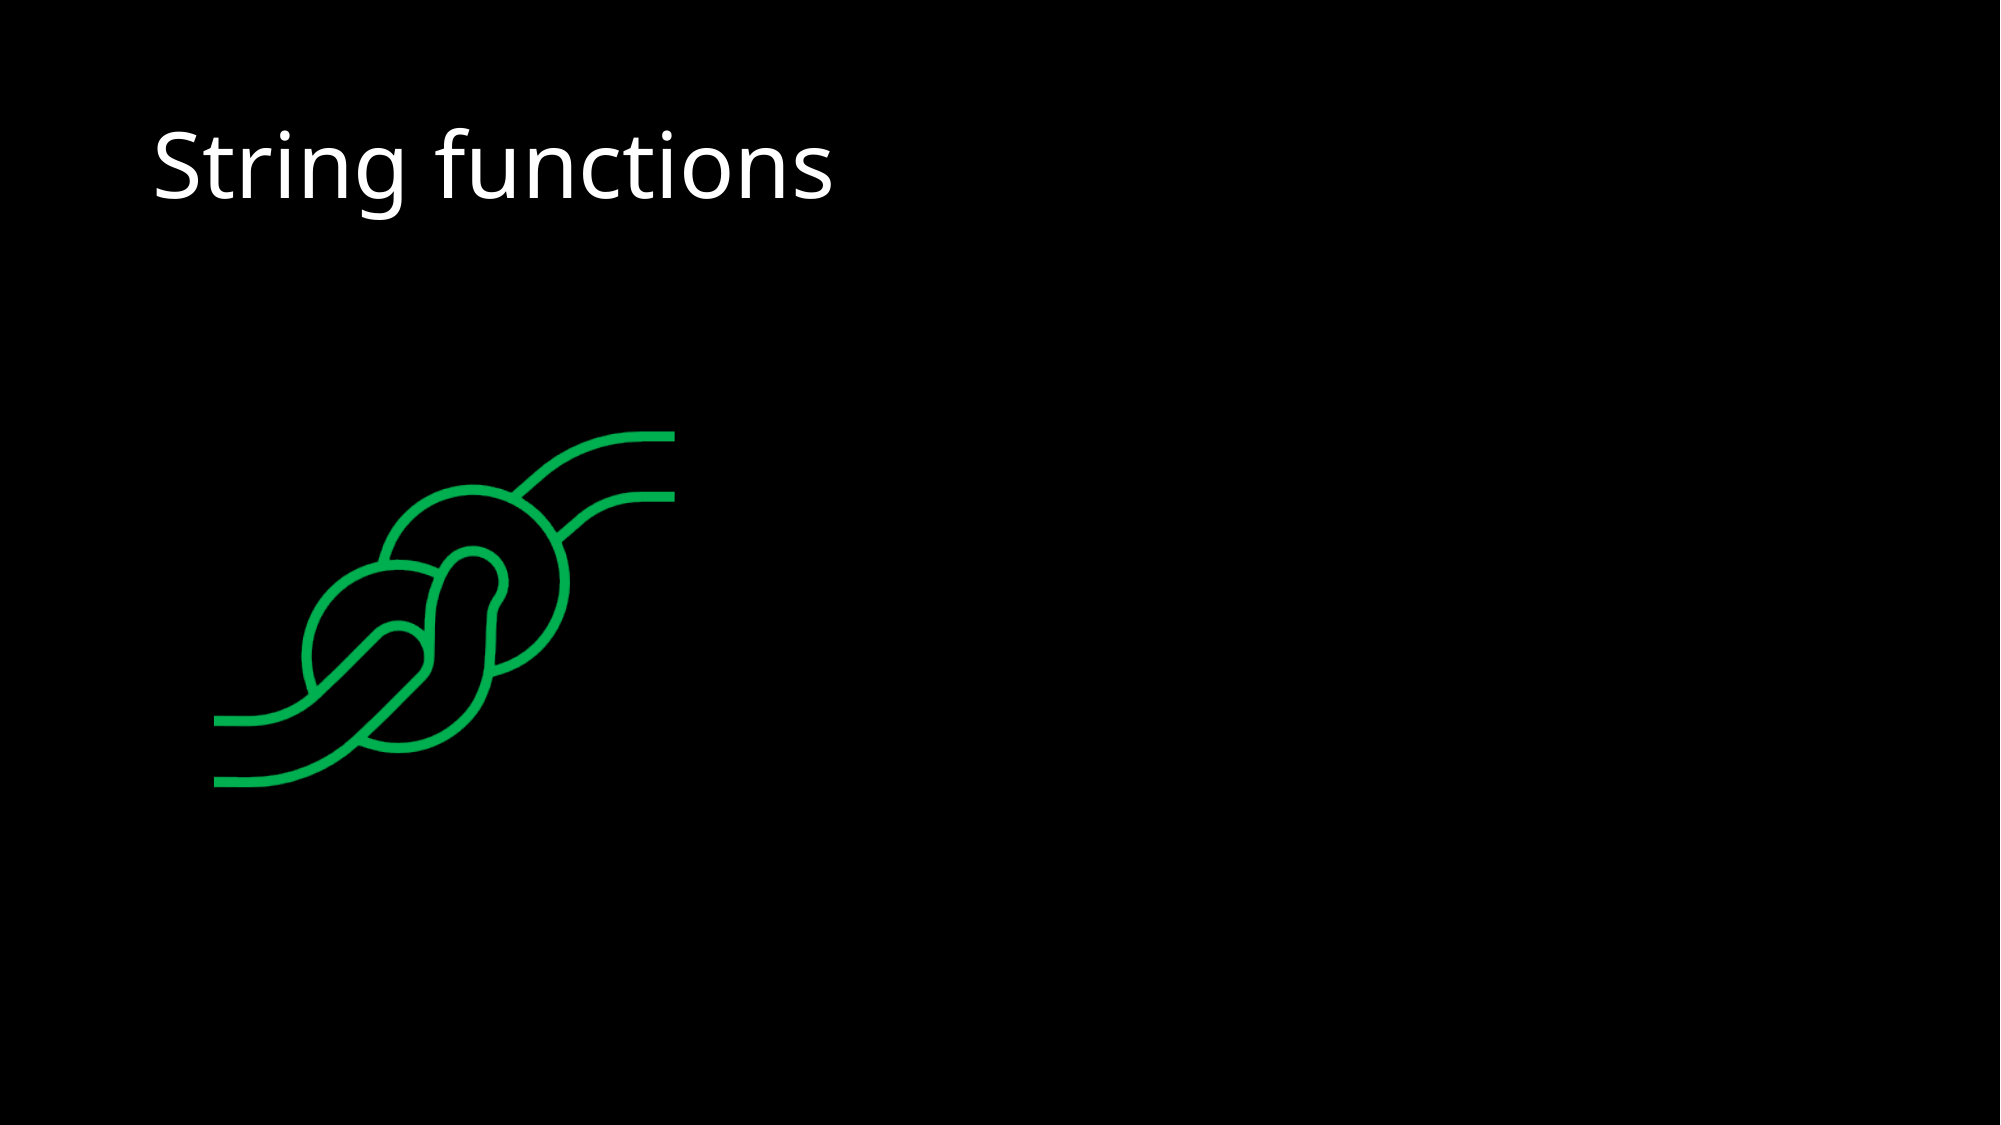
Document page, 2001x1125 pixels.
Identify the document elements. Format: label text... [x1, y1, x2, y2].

title String functions [137, 59, 1863, 278]
picture [193, 358, 696, 861]
